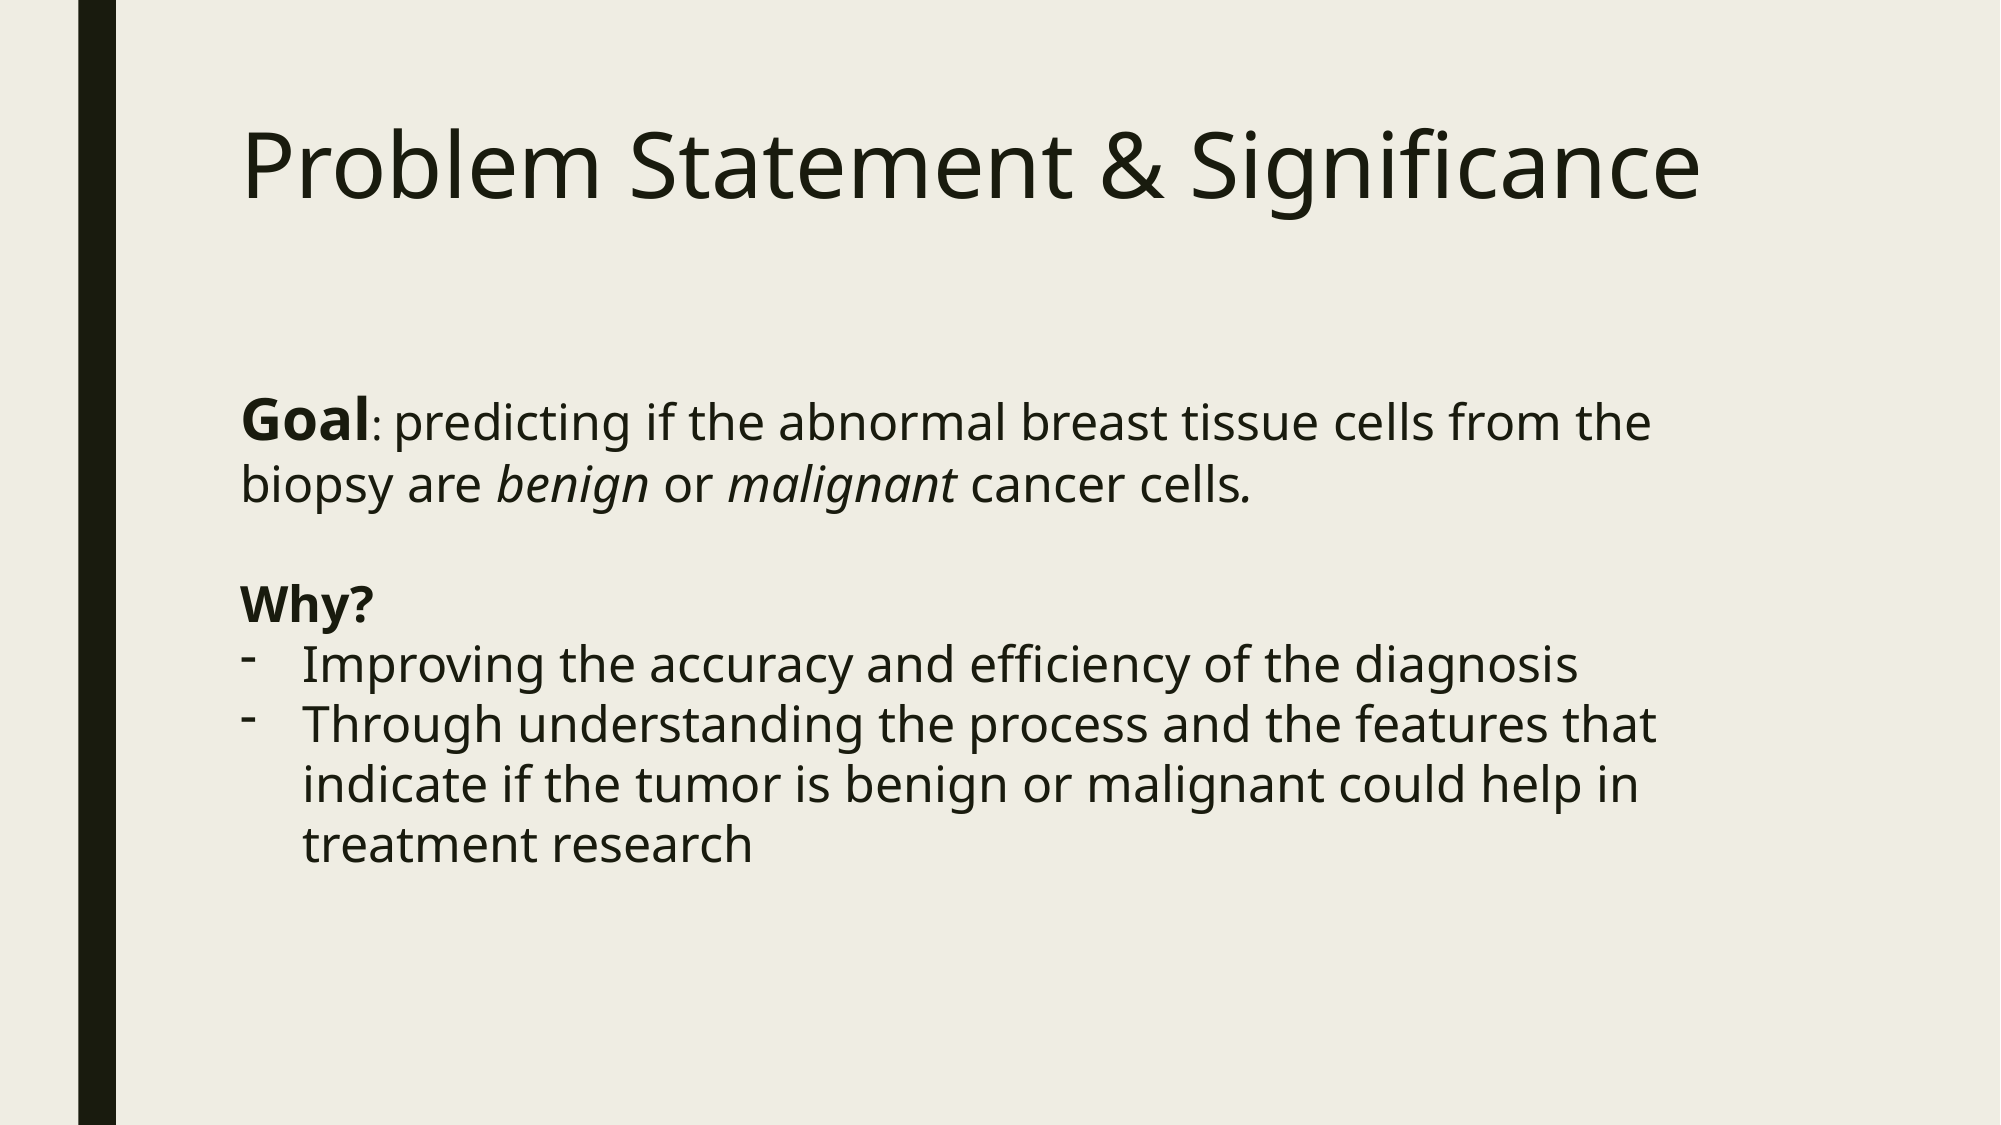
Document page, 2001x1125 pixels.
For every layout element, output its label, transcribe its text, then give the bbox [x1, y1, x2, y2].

list Goal: predicting if the abnormal breast tissue cells from the biopsy are benign or malignant cancer cells. Why? Improving the accuracy and efficiency of the diagnosis Through understanding the process and the features that indicate if the tumor is benign or malignant could help in treatment research [225, 375, 1800, 963]
title Problem Statement & Significance [225, 112, 1800, 357]
